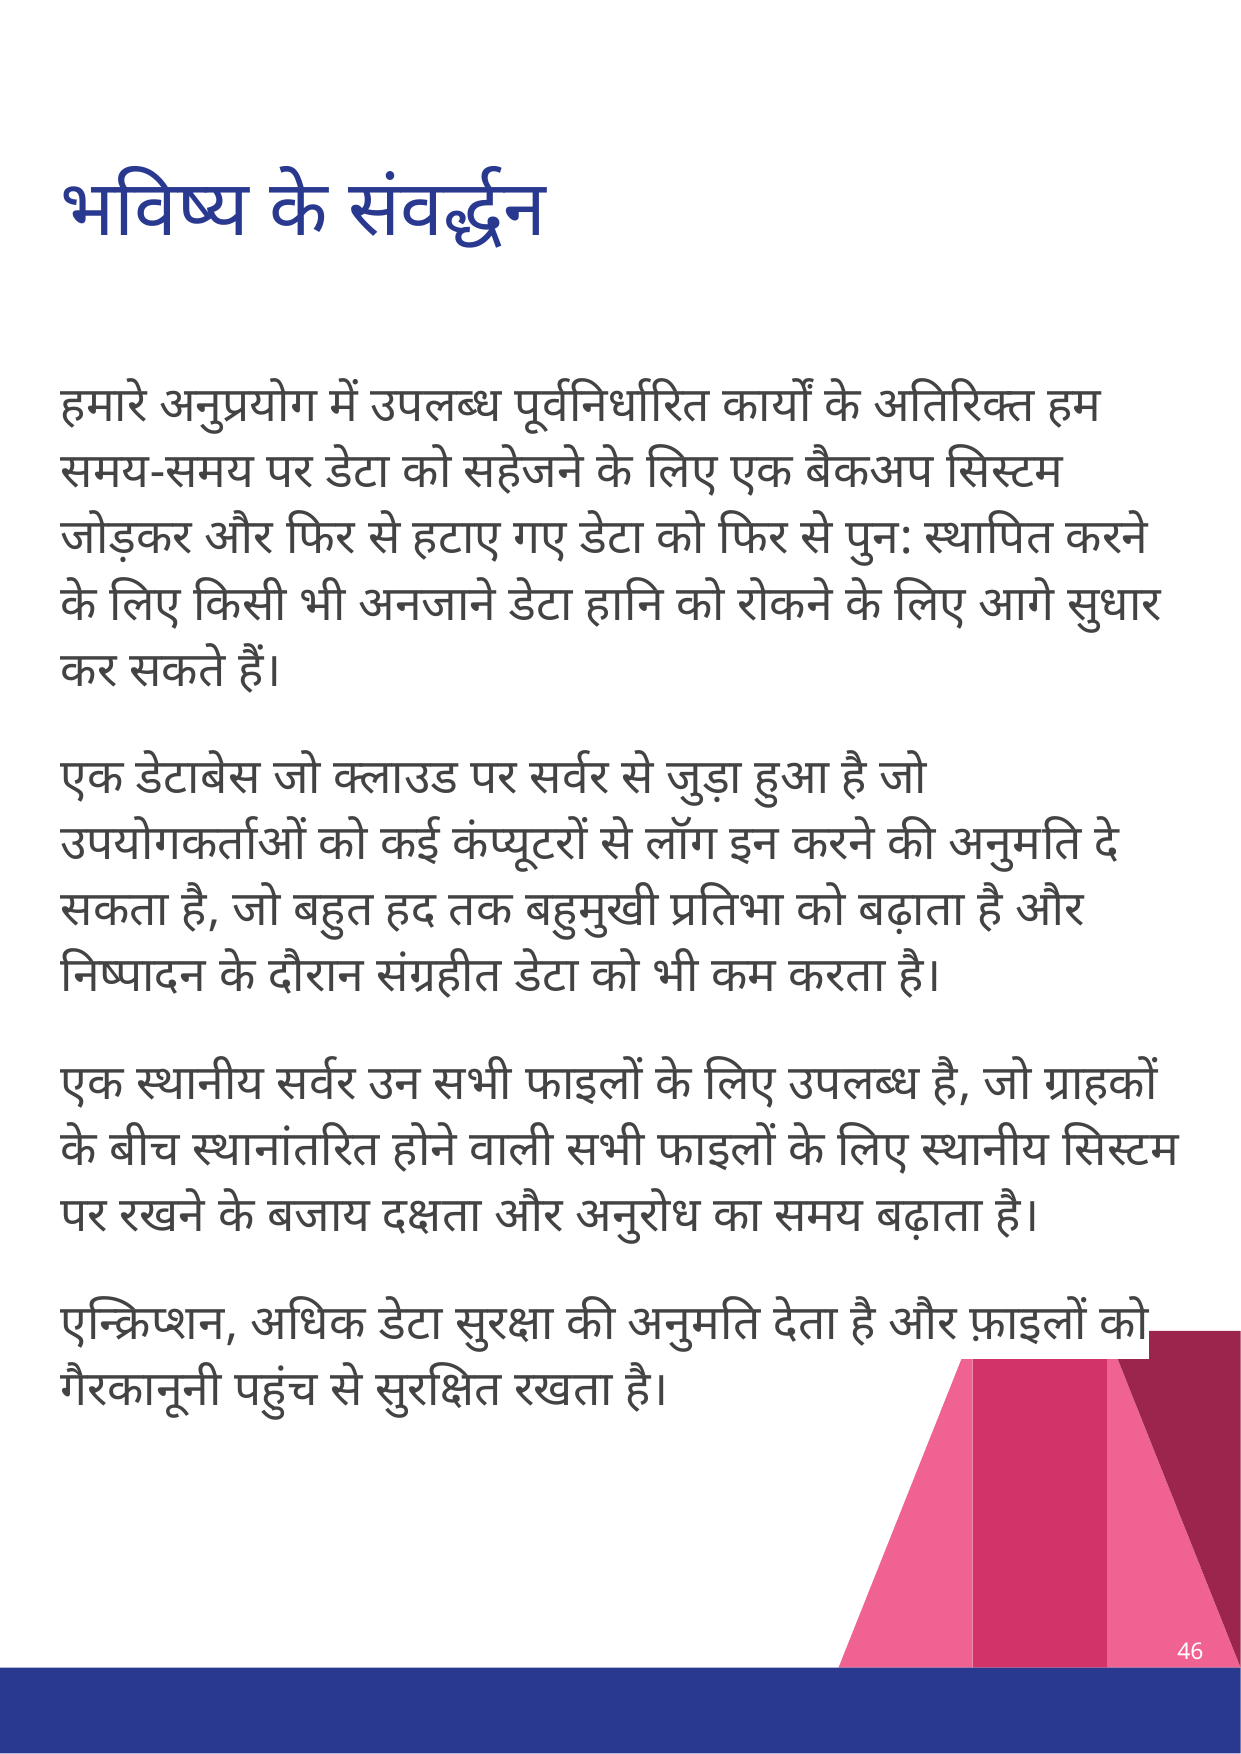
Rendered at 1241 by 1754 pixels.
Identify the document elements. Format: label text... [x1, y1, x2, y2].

slide_number ‹#› [1147, 1585, 1223, 1720]
list हमारे अनुप्रयोग में उपलब्ध पूर्वनिर्धारित कार्यों के अतिरिक्त हम समय-समय पर डेटा को सहेजने के लिए एक बैकअप सिस्टम जोड़कर और फिर से हटाए गए डेटा को फिर से पुन: स्थापित करने के लिए किसी भी अनजाने डेटा हानि को रोकने के लिए आगे सुधार कर सकते हैं। एक डेटाबेस जो क्लाउड पर सर्वर से जुड़ा हुआ है जो उपयोगकर्ताओं को कई कंप्यूटरों से लॉग इन करने की अनुमति दे सकता है, जो बहुत हद तक बहुमुखी प्रतिभा को बढ़ाता है और निष्पादन के दौरान संग्रहीत डेटा को भी कम करता है। एक स्थानीय सर्वर उन सभी फाइलों के लिए उपलब्ध है, जो ग्राहकों के बीच स्थानांतरित होने वाली सभी फाइलों के लिए स्थानीय सिस्टम पर रखने के बजाय दक्षता और अनुरोध का समय बढ़ाता है। एन्क्रिप्शन, अधिक डेटा सुरक्षा की अनुमति देता है और फ़ाइलों को गैरकानूनी पहुंच से सुरक्षित रखता है। [42, 347, 1199, 1486]
title भविष्य के संवर्द्धन [42, 139, 1199, 347]
